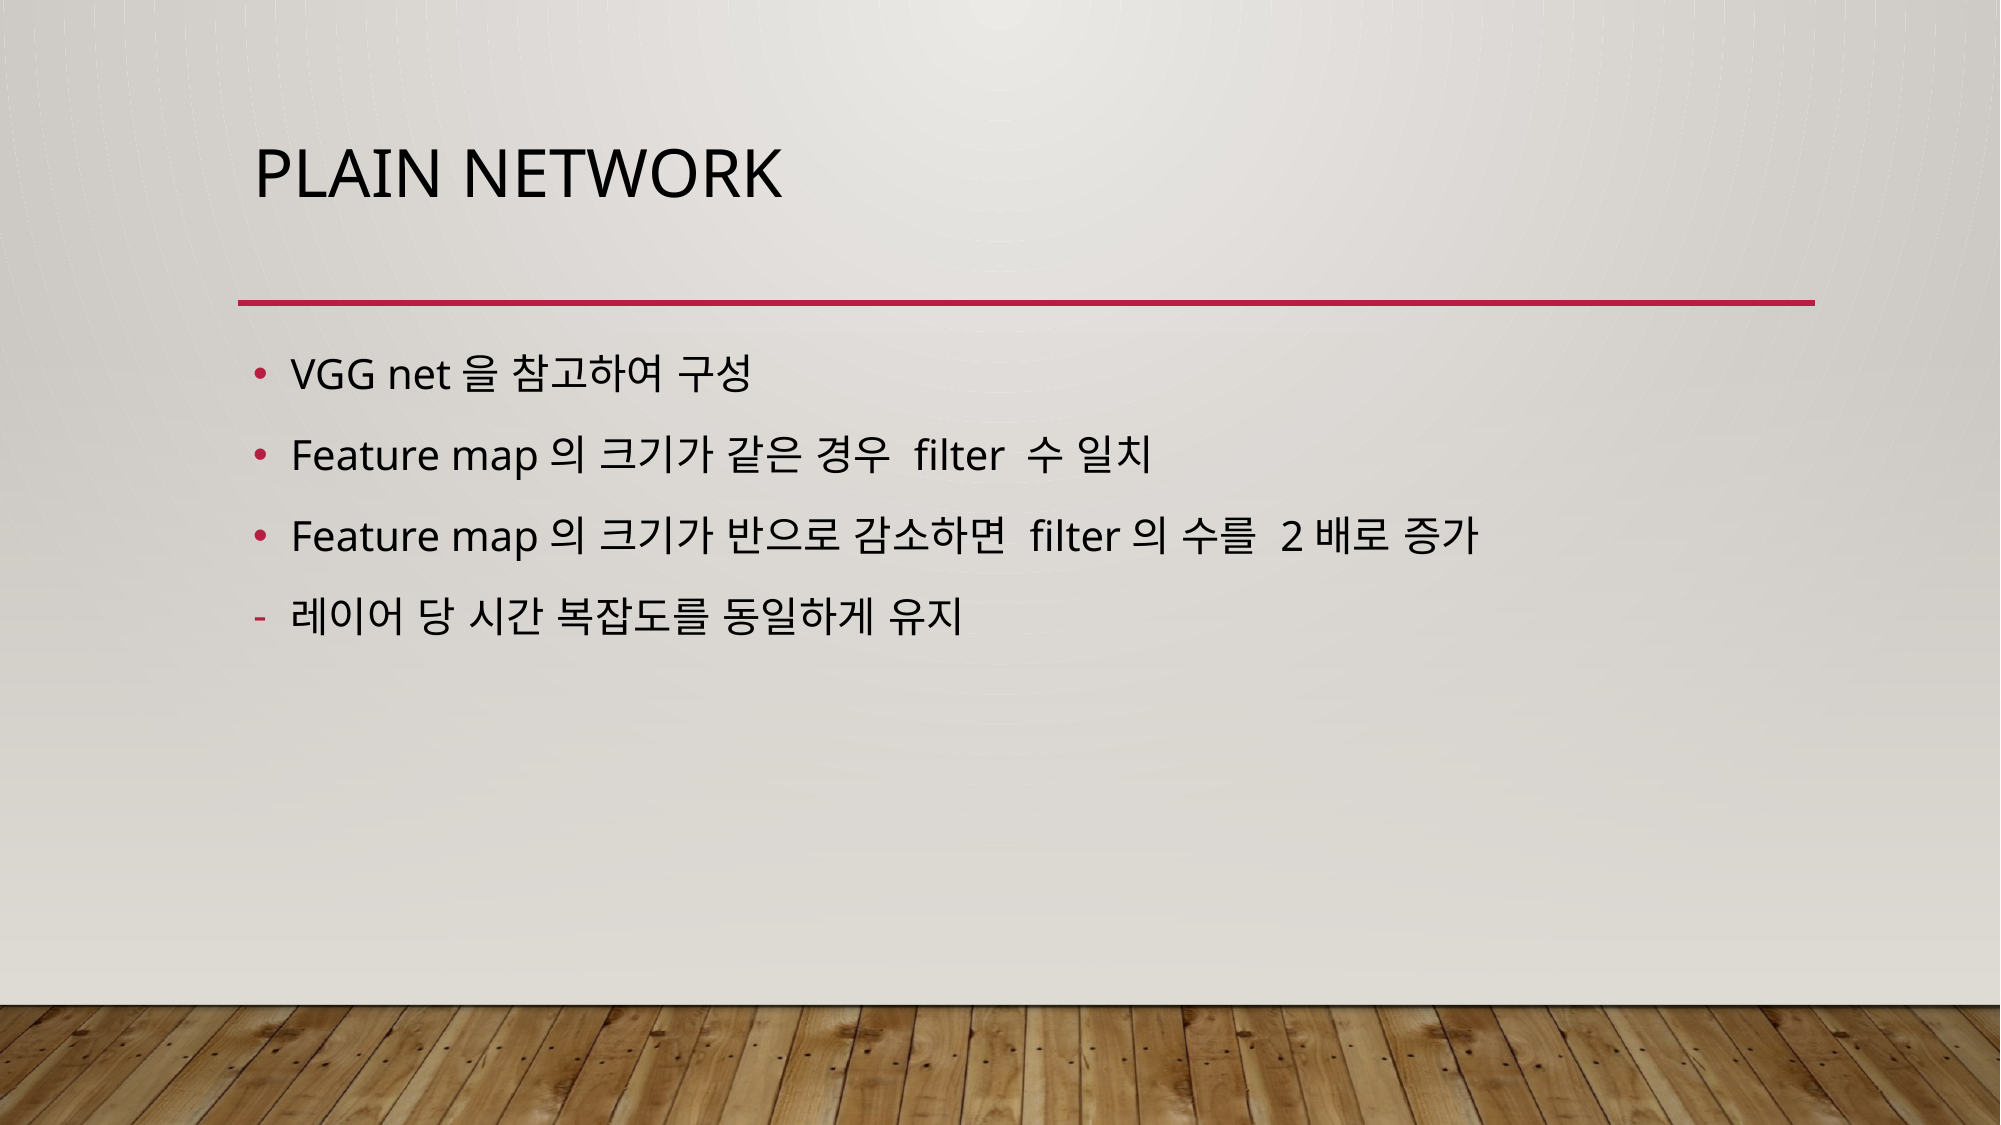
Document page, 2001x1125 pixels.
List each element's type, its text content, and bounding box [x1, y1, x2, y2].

title Plain Network [238, 131, 1814, 305]
picture [0, 1005, 2000, 1125]
list VGG net을 참고하여 구성 Feature map의 크기가 같은 경우 filter 수 일치 Feature map의 크기가 반으로 감소하면 filter의 수를 2배로 증가 레이어 당 시간 복잡도를 동일하게 유지 [238, 330, 1814, 897]
